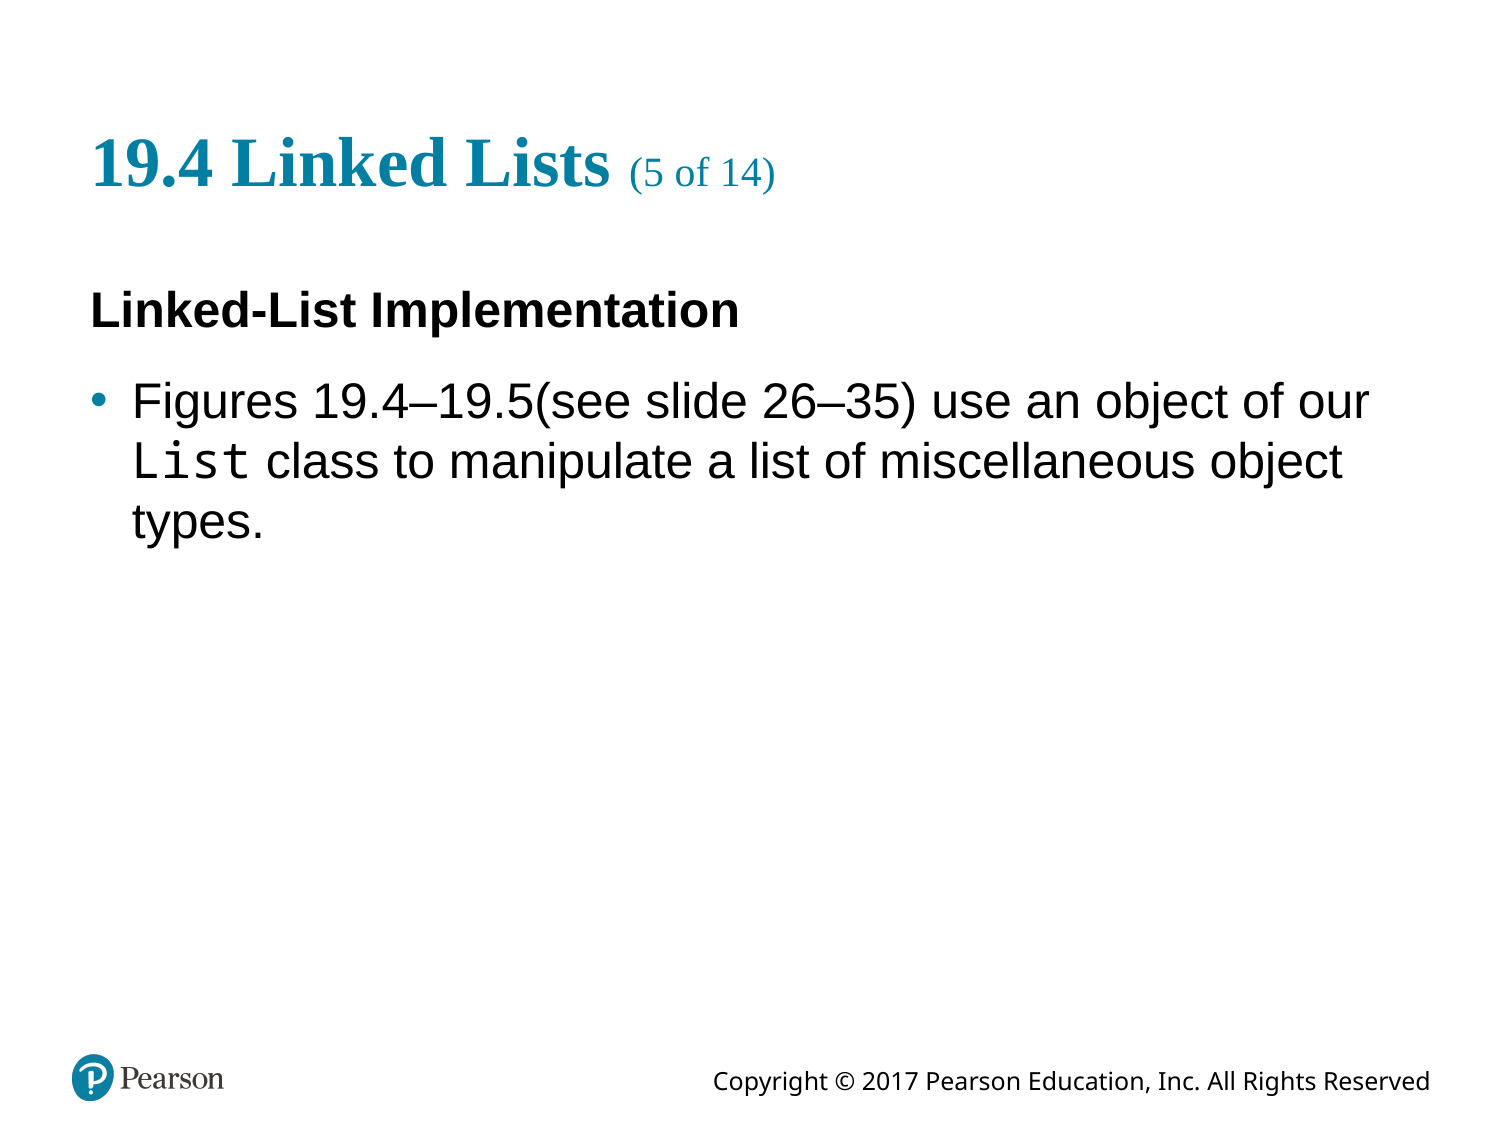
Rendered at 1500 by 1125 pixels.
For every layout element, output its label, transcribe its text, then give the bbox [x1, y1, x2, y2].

picture [72, 1087, 83, 1101]
list Linked-List Implementation Figures 19.4–19.5(see slide 26–35) use an object of our List class to manipulate a list of miscellaneous object types. [75, 262, 1425, 1005]
picture [98, 1054, 224, 1101]
picture [80, 1063, 106, 1088]
title 19.4 Linked Lists (5 of 14) [75, 35, 1425, 216]
picture [72, 1054, 88, 1070]
